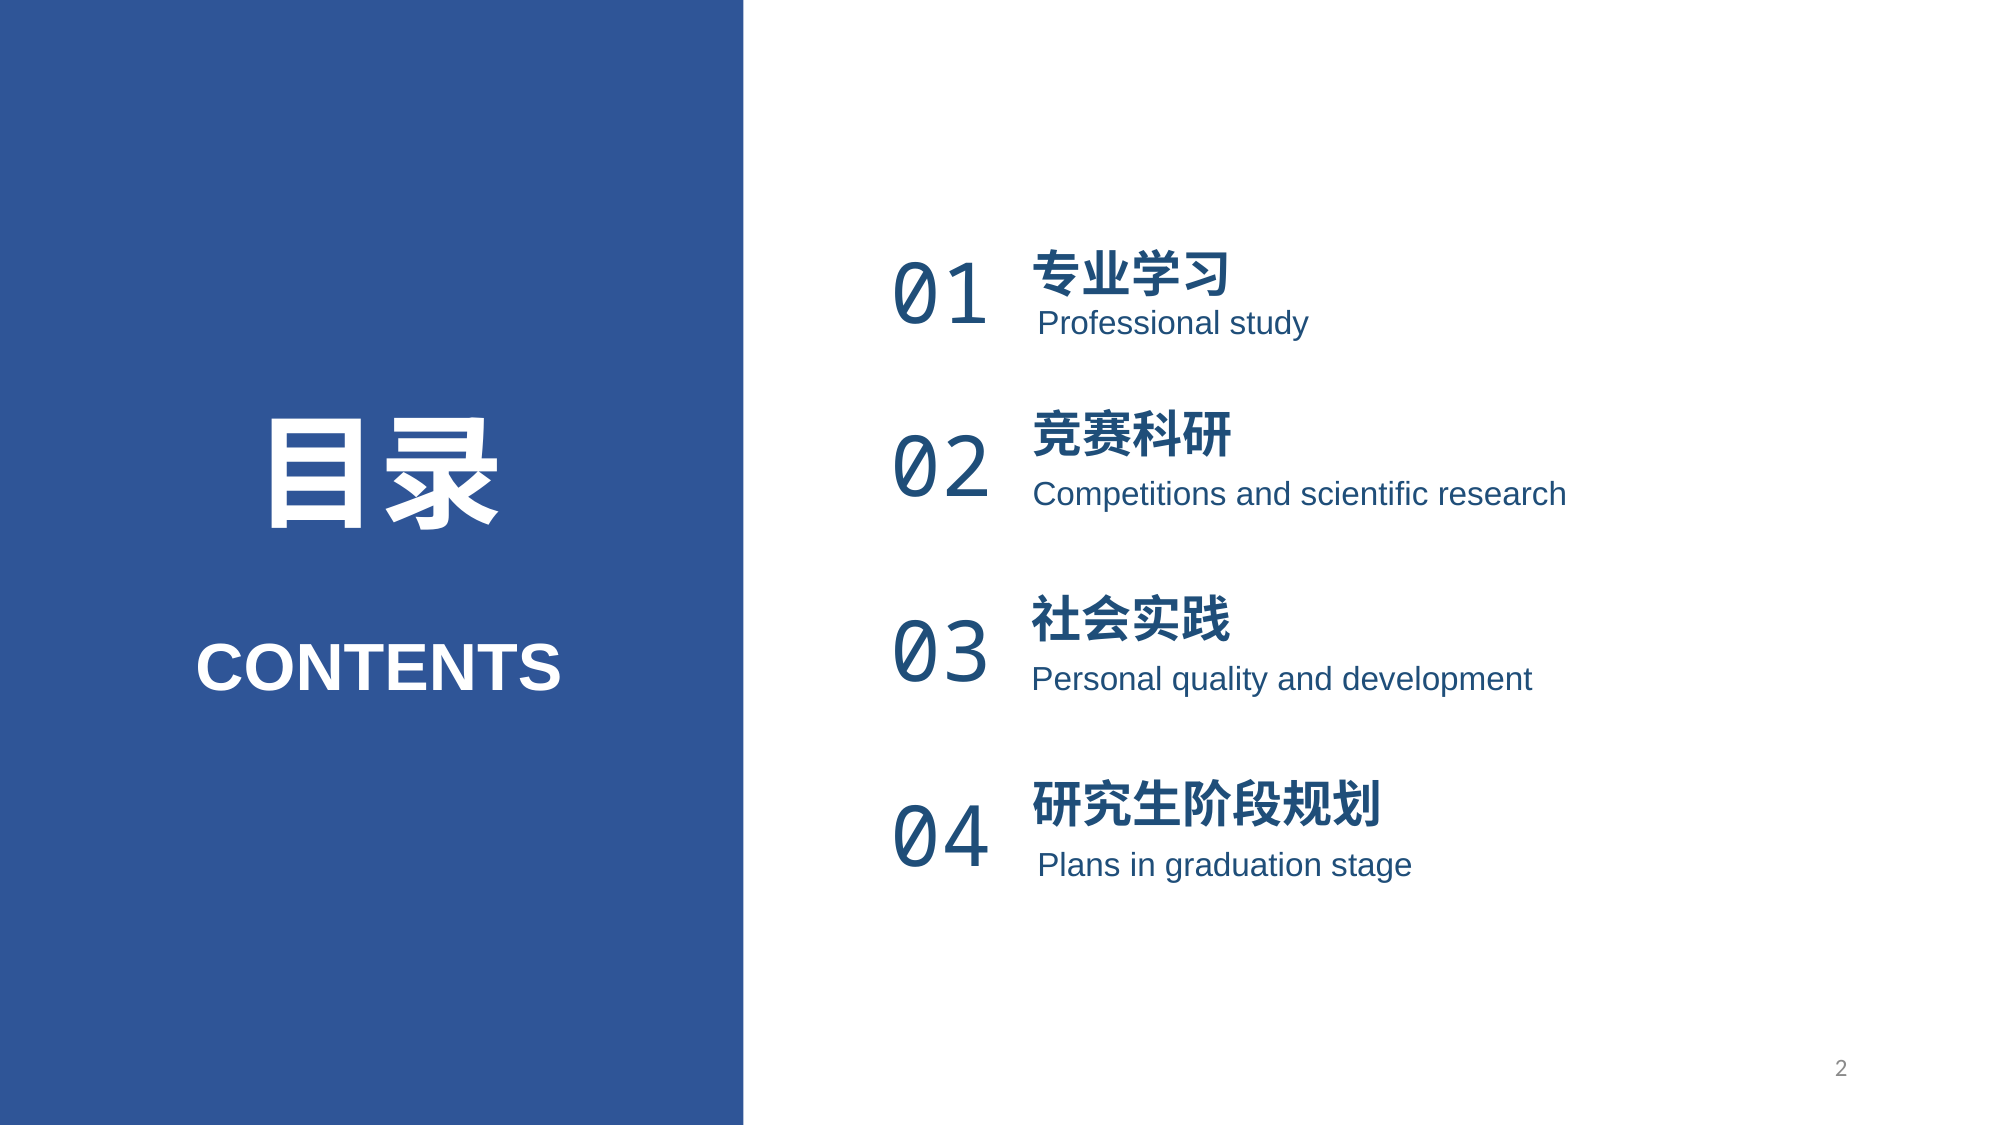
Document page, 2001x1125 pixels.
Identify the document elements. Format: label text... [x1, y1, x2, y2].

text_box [875, 589, 1603, 706]
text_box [875, 404, 1717, 521]
text_box 目录 CONTENTS [122, 393, 636, 854]
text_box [875, 231, 1609, 348]
text_box [0, 0, 744, 1125]
slide_number 2 [1412, 1036, 1863, 1097]
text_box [875, 774, 1722, 891]
